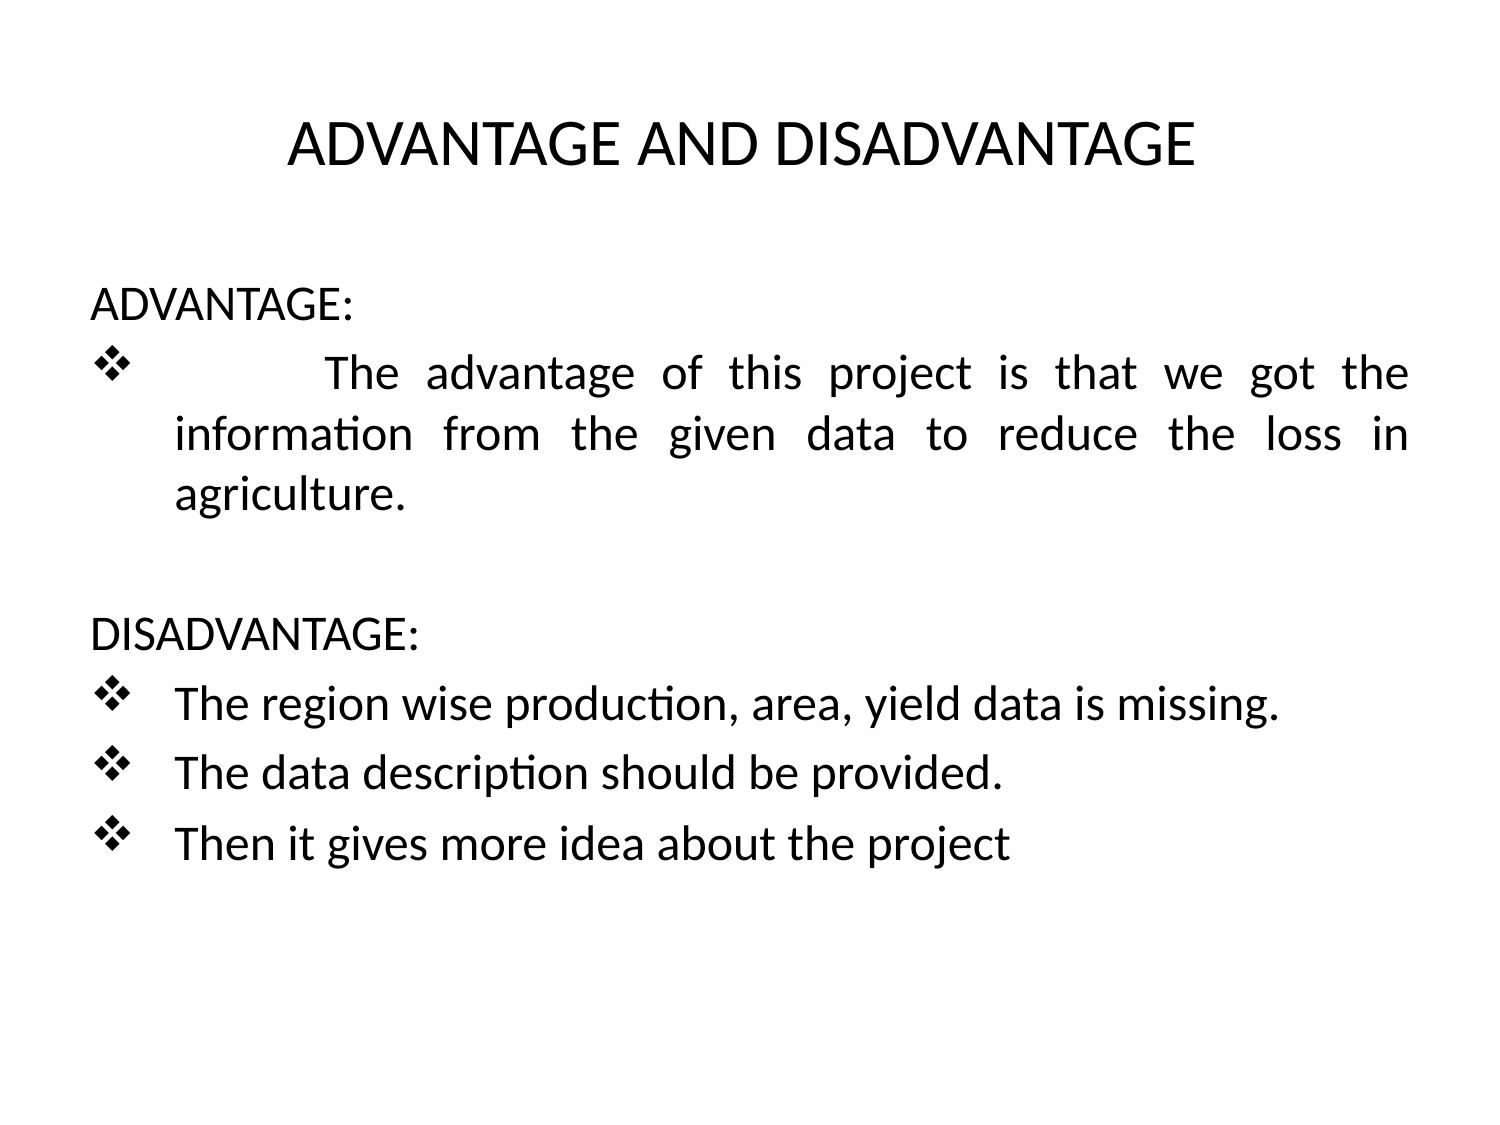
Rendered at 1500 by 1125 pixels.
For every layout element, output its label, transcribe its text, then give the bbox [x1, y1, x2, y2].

list ADVANTAGE: The advantage of this project is that we got the information from the given data to reduce the loss in agriculture. DISADVANTAGE: The region wise production, area, yield data is missing. The data description should be provided. Then it gives more idea about the project [75, 262, 1425, 1005]
title ADVANTAGE AND DISADVANTAGE [75, 45, 1425, 233]
